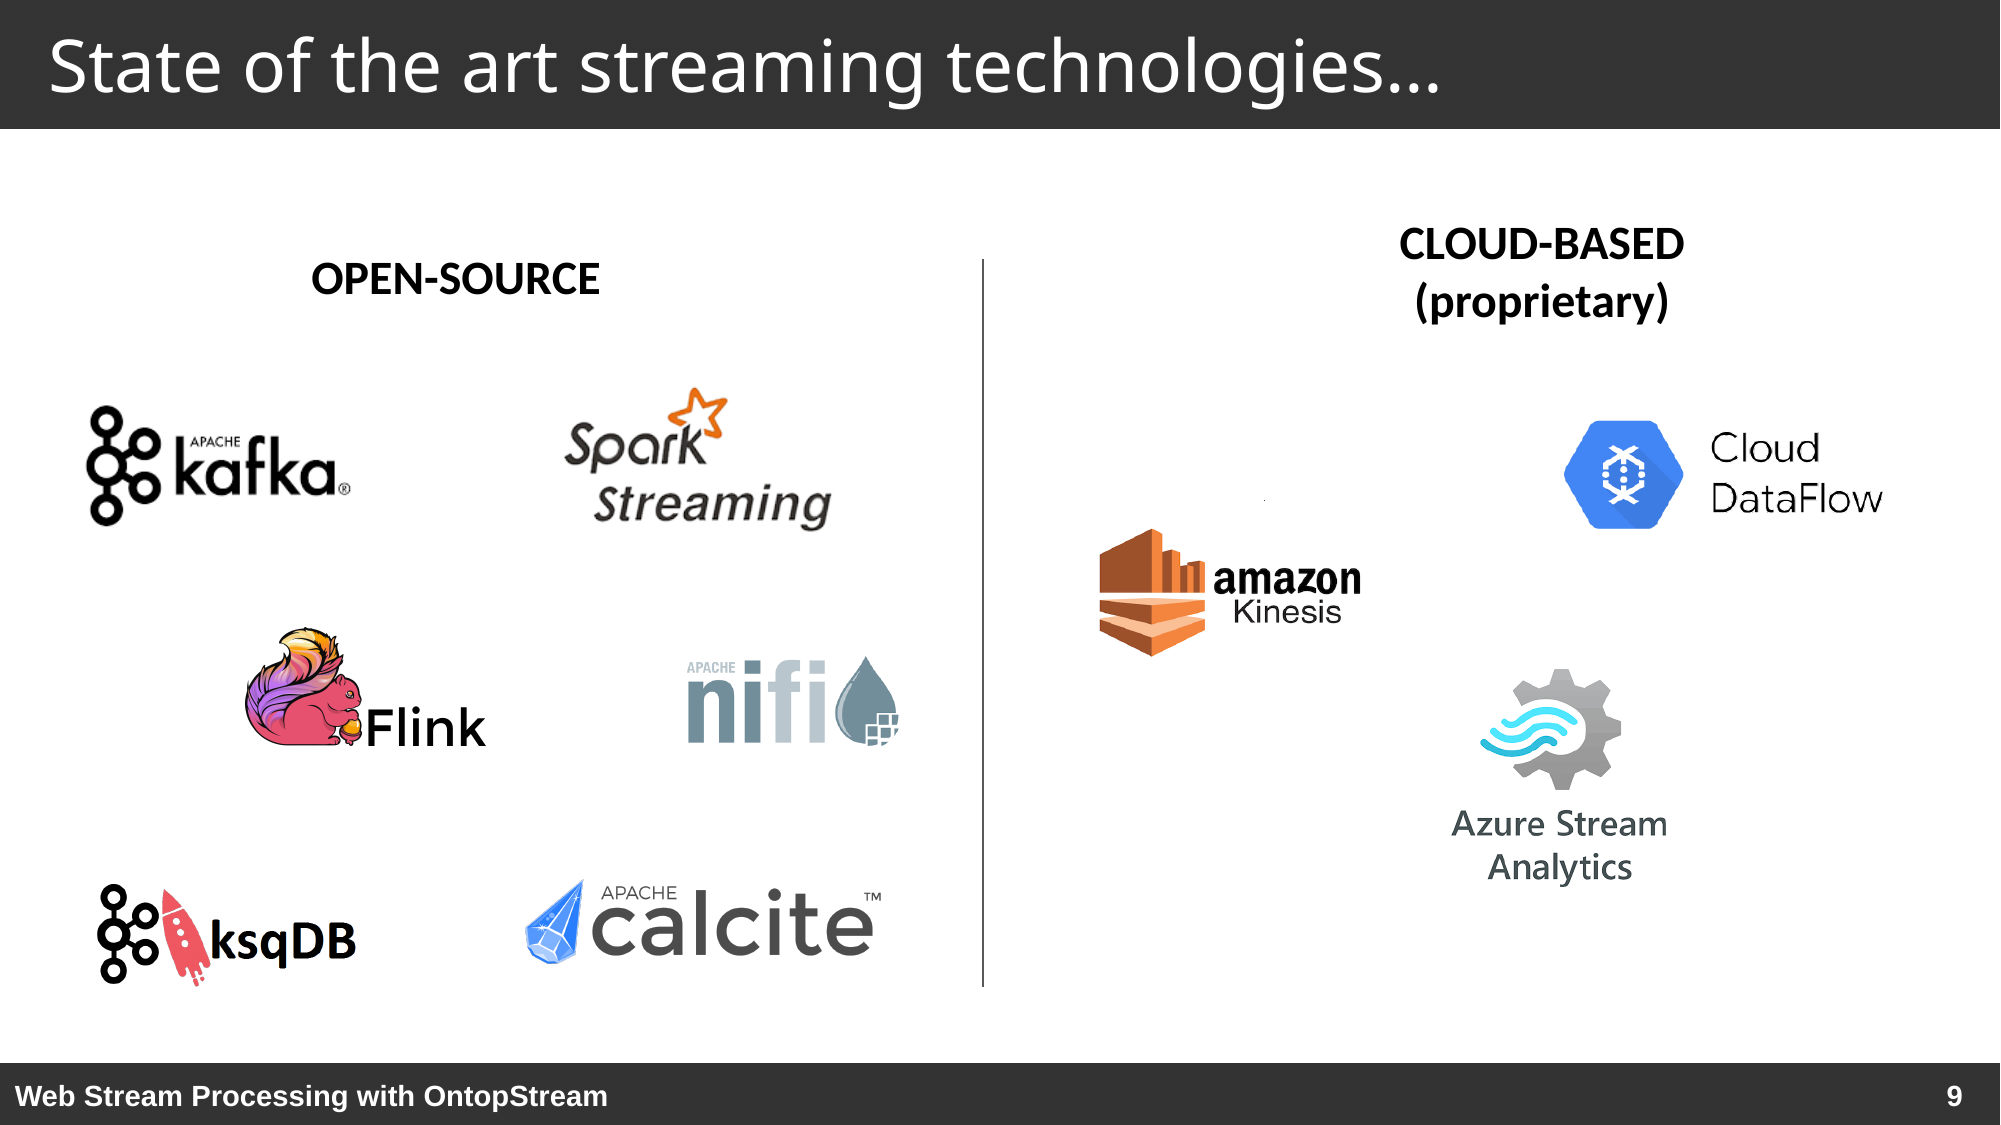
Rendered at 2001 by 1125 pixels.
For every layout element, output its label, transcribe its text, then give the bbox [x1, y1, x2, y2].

picture [1065, 499, 1394, 677]
picture [0, 0, 2000, 129]
picture [0, 1063, 2000, 1125]
text_box CLOUD-BASED (proprietary) [1384, 204, 1701, 334]
picture [70, 320, 362, 612]
text_box OPEN-SOURCE [296, 239, 617, 312]
picture [538, 327, 852, 601]
picture [245, 627, 486, 746]
picture [525, 879, 881, 964]
picture [1451, 669, 1666, 887]
picture [70, 883, 399, 989]
picture [686, 656, 899, 746]
picture [1542, 388, 1968, 561]
